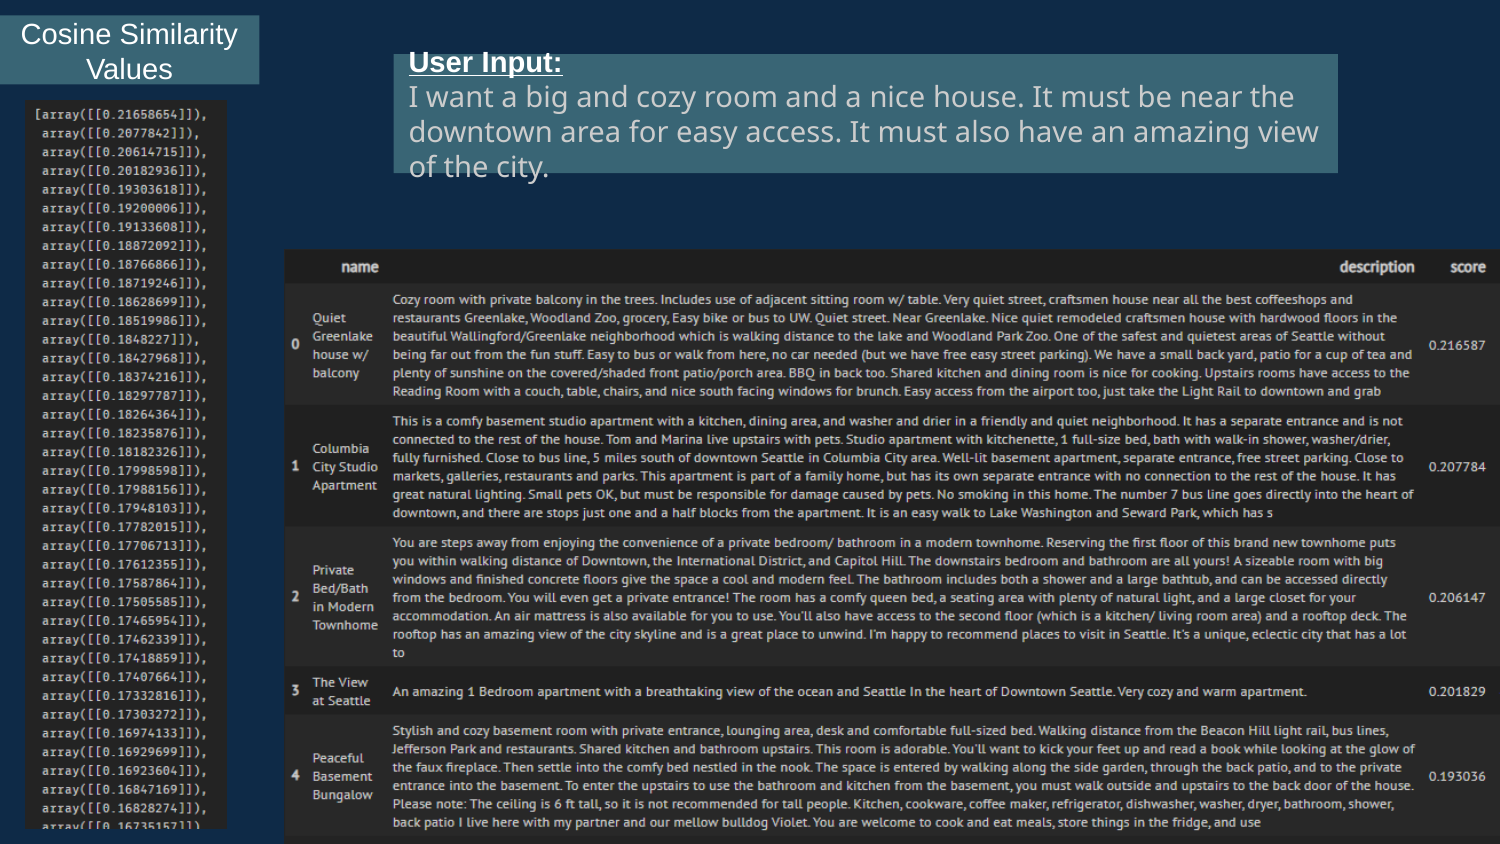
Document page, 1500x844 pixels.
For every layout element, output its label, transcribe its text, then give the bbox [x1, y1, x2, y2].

picture [25, 99, 227, 829]
picture [284, 249, 1500, 844]
text_box User Input: I want a big and cozy room and a nice house. It must be near the downtown area for easy access. It must also have an amazing view of the city. [393, 54, 1338, 174]
text_box Cosine Similarity Values [0, 15, 260, 85]
